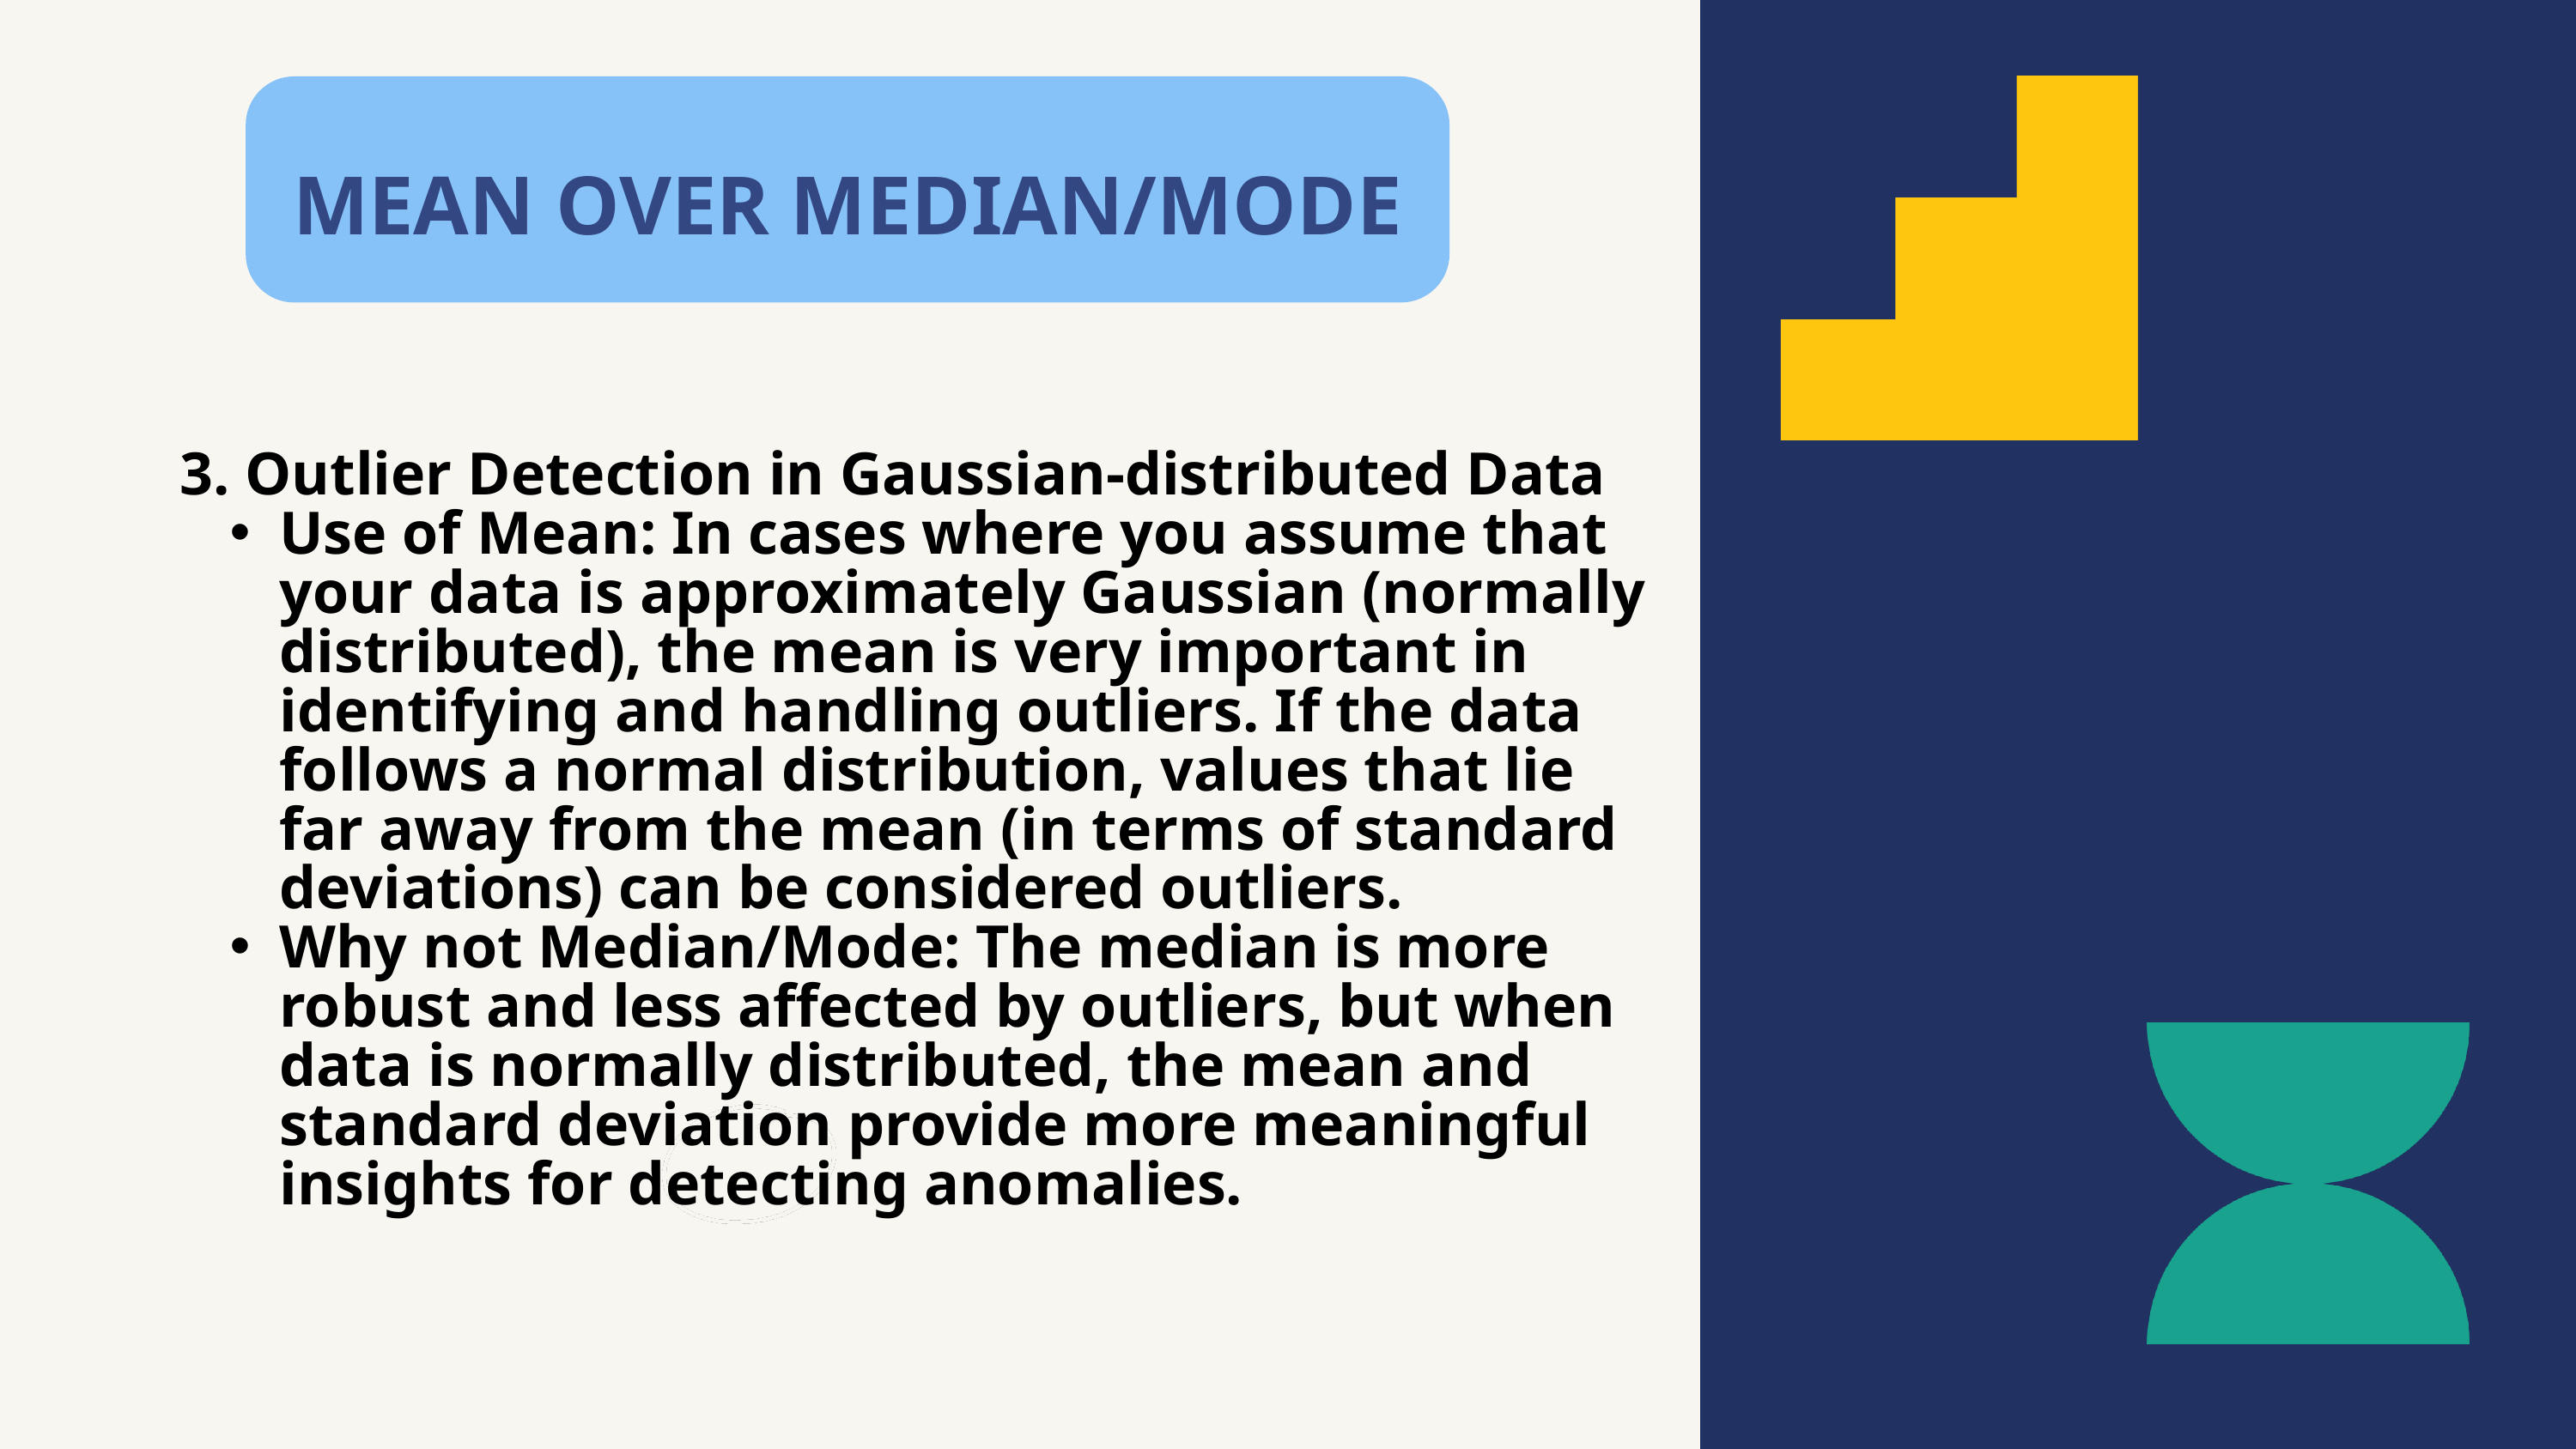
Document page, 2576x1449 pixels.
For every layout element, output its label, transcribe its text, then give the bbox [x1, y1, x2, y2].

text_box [1699, 0, 2576, 1449]
text_box 3. Outlier Detection in Gaussian-distributed Data Use of Mean: In cases where you assume that your data is approximately Gaussian (normally distributed), the mean is very important in identifying and handling outliers. If the data follows a normal distribution, values that lie far away from the mean (in terms of standard deviations) can be considered outliers. Why not Median/Mode: The median is more robust and less affected by outliers, but when data is normally distributed, the mean and standard deviation provide more meaningful insights for detecting anomalies. [179, 447, 1666, 1276]
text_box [245, 76, 1450, 303]
